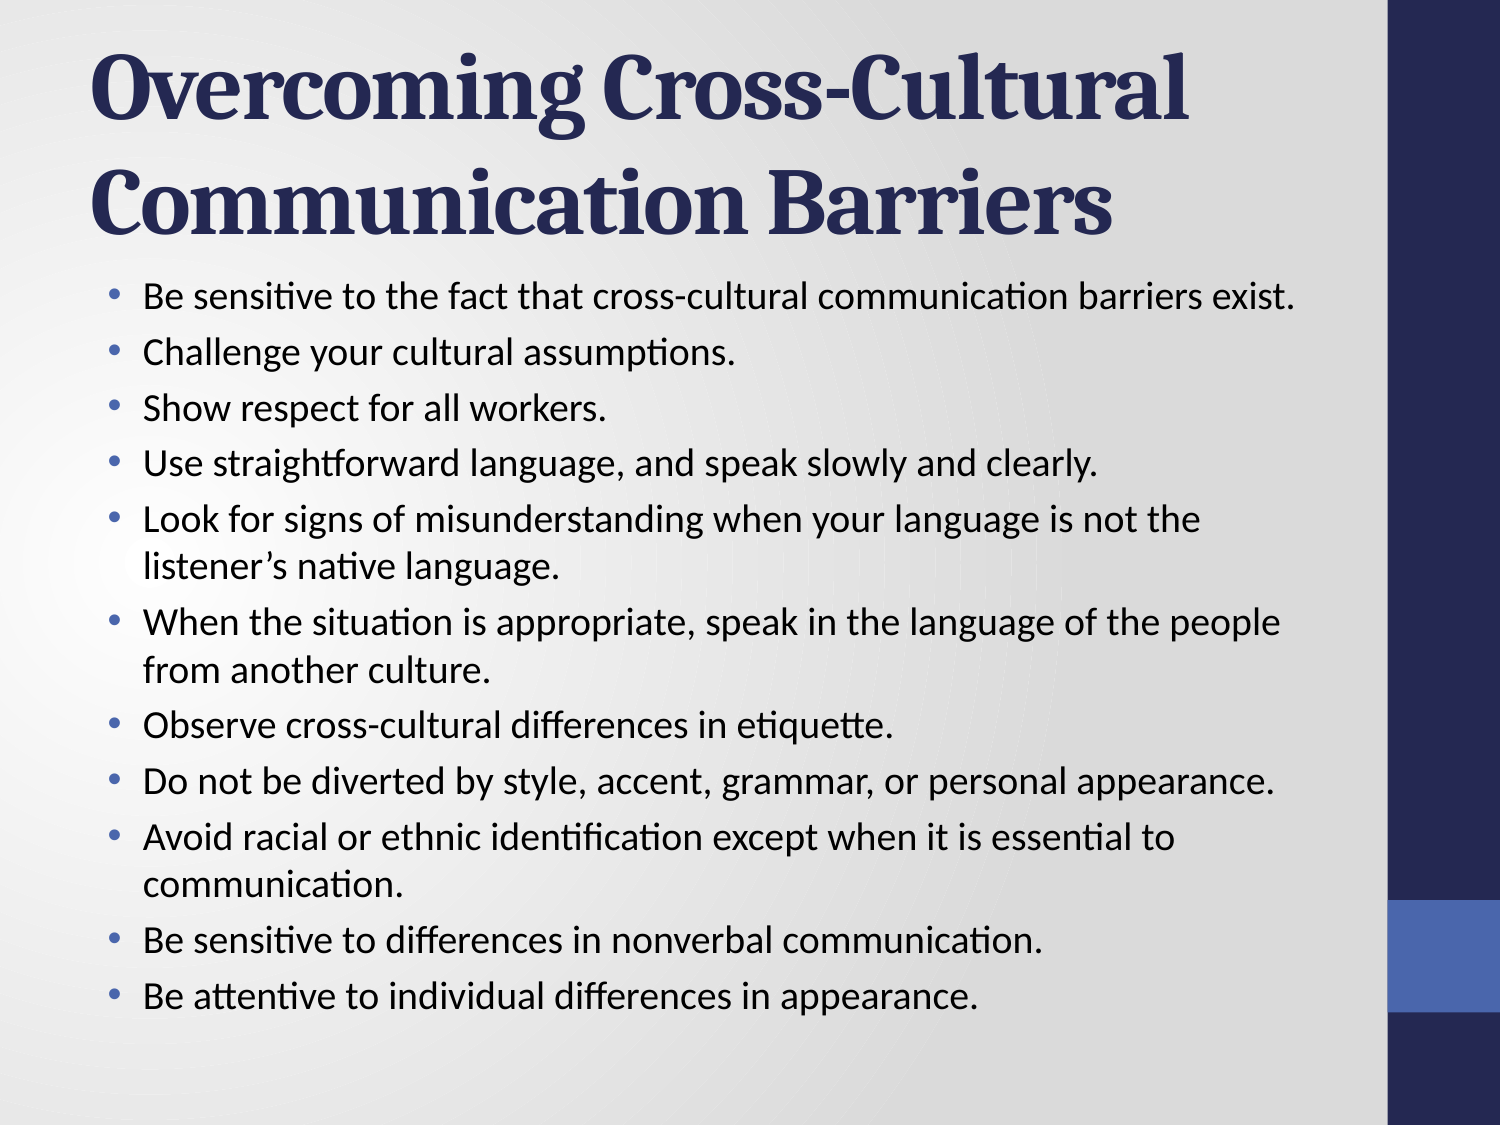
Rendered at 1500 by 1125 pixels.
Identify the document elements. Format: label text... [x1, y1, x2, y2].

title Overcoming Cross-Cultural Communication Barriers [75, 45, 1325, 233]
list Be sensitive to the fact that cross-cultural communication barriers exist. Challenge your cultural assumptions. Show respect for all workers. Use straightforward language, and speak slowly and clearly. Look for signs of misunderstanding when your language is not the listener’s native language. When the situation is appropriate, speak in the language of the people from another culture. Observe cross-cultural differences in etiquette. Do not be diverted by style, accent, grammar, or personal appearance. Avoid racial or ethnic identification except when it is essential to communication. Be sensitive to differences in nonverbal communication. Be attentive to individual differences in appearance. [75, 262, 1325, 1050]
